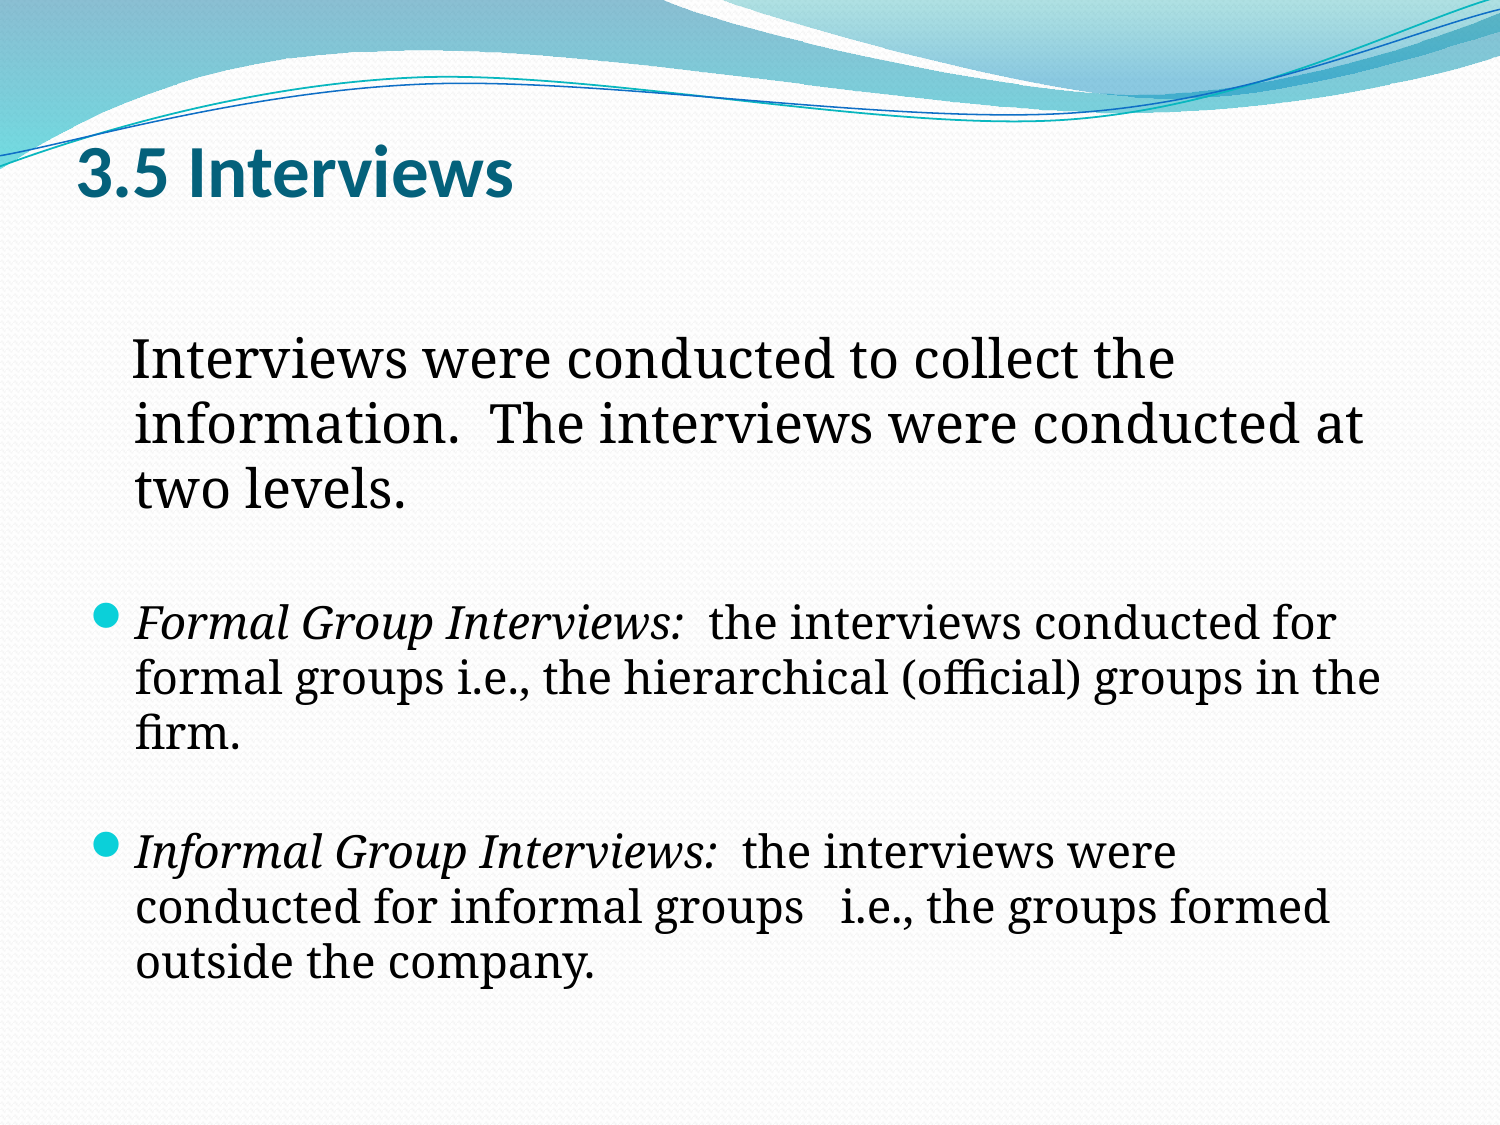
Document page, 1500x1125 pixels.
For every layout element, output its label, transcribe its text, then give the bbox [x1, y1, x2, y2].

title 3.5 Interviews [75, 115, 1425, 303]
list Interviews were conducted to collect the information. The interviews were conducted at two levels. Formal Group Interviews: the interviews conducted for formal groups i.e., the hierarchical (official) groups in the firm. Informal Group Interviews: the interviews were conducted for informal groups i.e., the groups formed outside the company. [75, 317, 1425, 1038]
